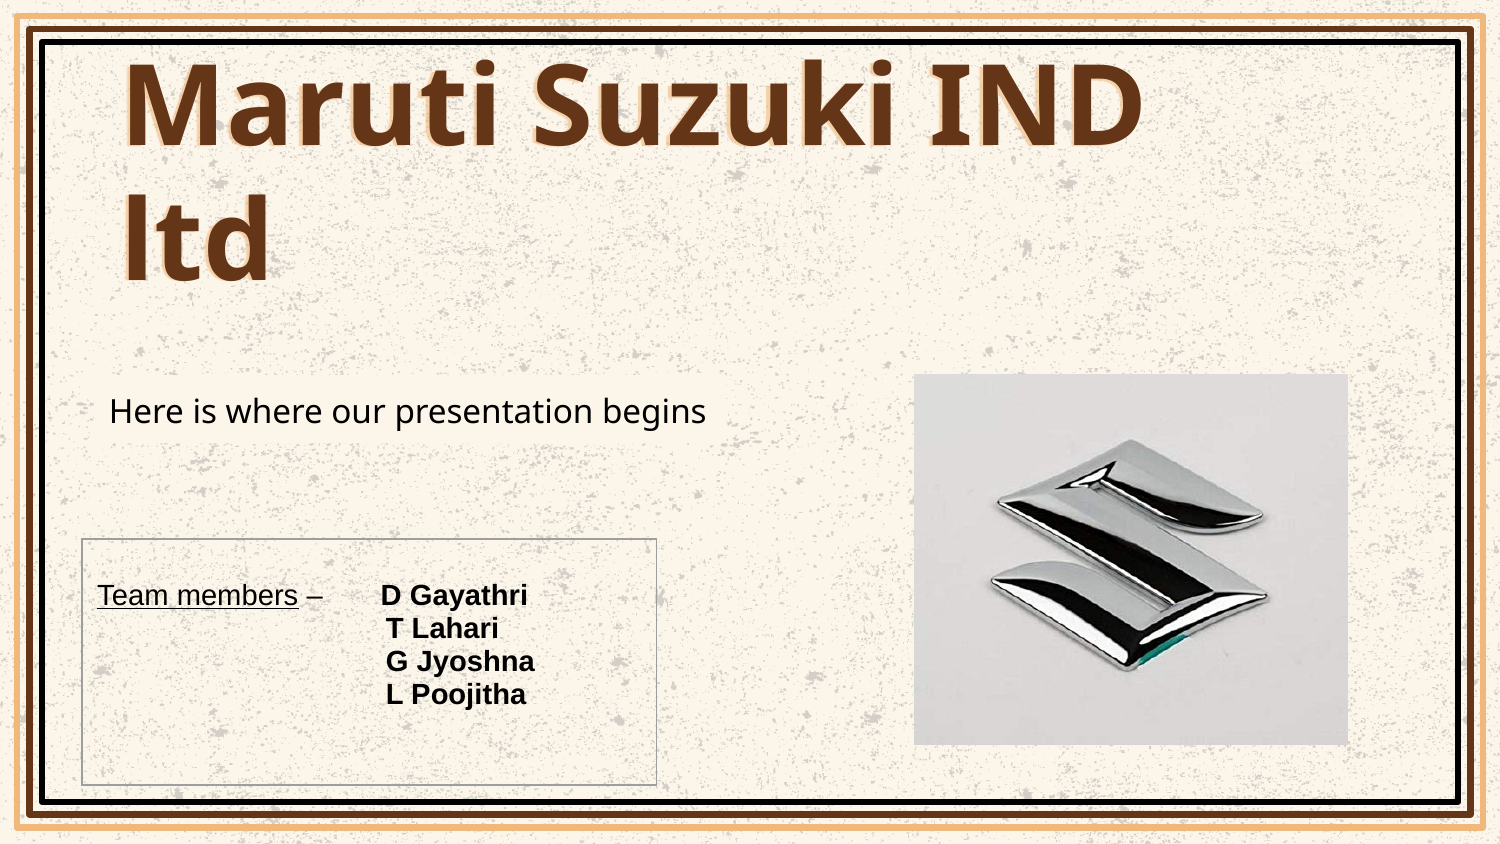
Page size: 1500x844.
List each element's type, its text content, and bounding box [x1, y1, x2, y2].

subtitle Here is where our presentation begins [93, 375, 727, 444]
title Maruti Suzuki IND ltd [105, 70, 1187, 318]
table_header Team members – D Gayathri T Lahari G Jyoshna L Poojitha [83, 540, 656, 784]
picture [0, 0, 1500, 844]
